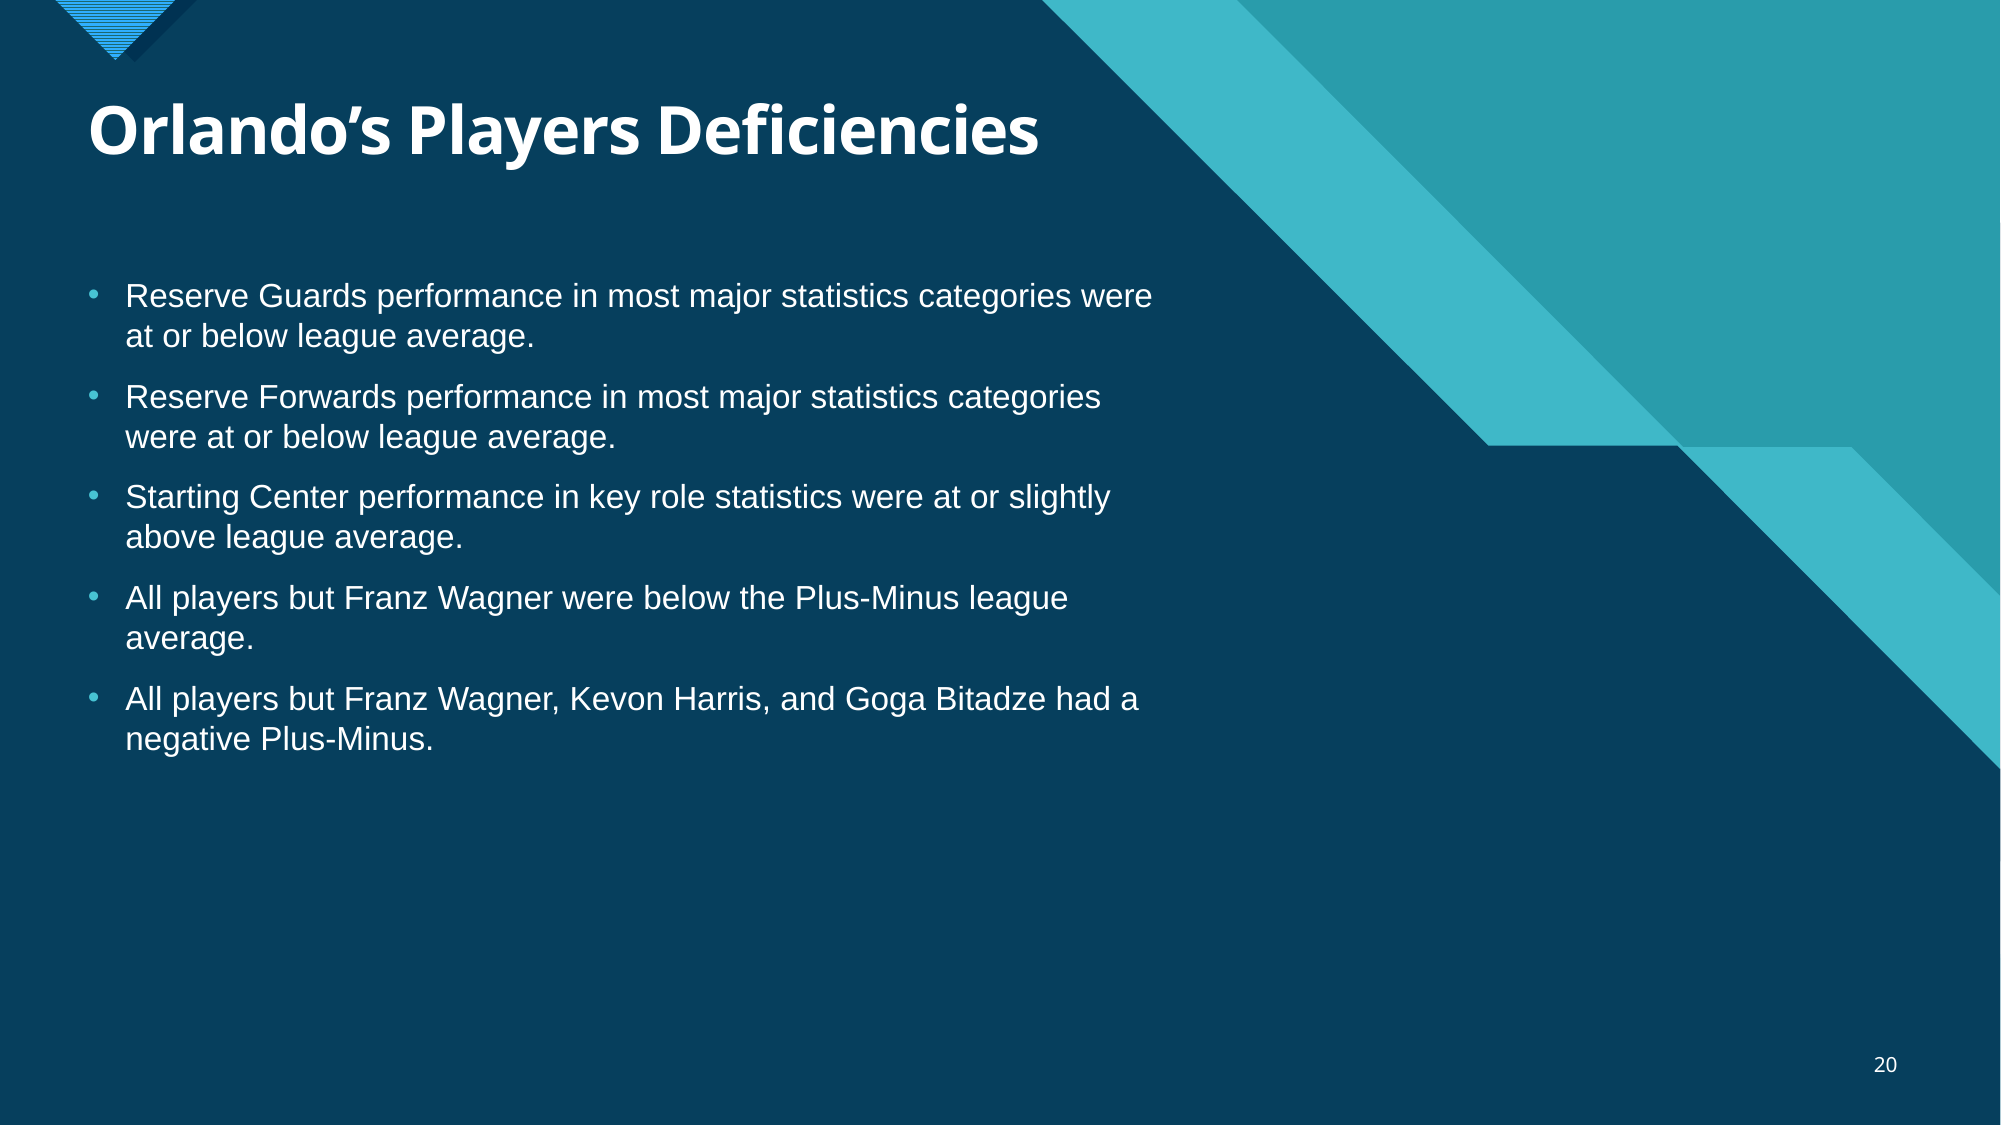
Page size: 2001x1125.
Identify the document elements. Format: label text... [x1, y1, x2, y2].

list Reserve Guards performance in most major statistics categories were at or below league average. Reserve Forwards performance in most major statistics categories were at or below league average. Starting Center performance in key role statistics were at or slightly above league average. All players but Franz Wagner were below the Plus-Minus league average. All players but Franz Wagner, Kevon Harris, and Goga Bitadze had a negative Plus-Minus. [72, 266, 1175, 939]
slide_number 20 [1845, 1035, 1913, 1096]
title Orlando’s Players Deficiencies [72, 89, 1913, 177]
